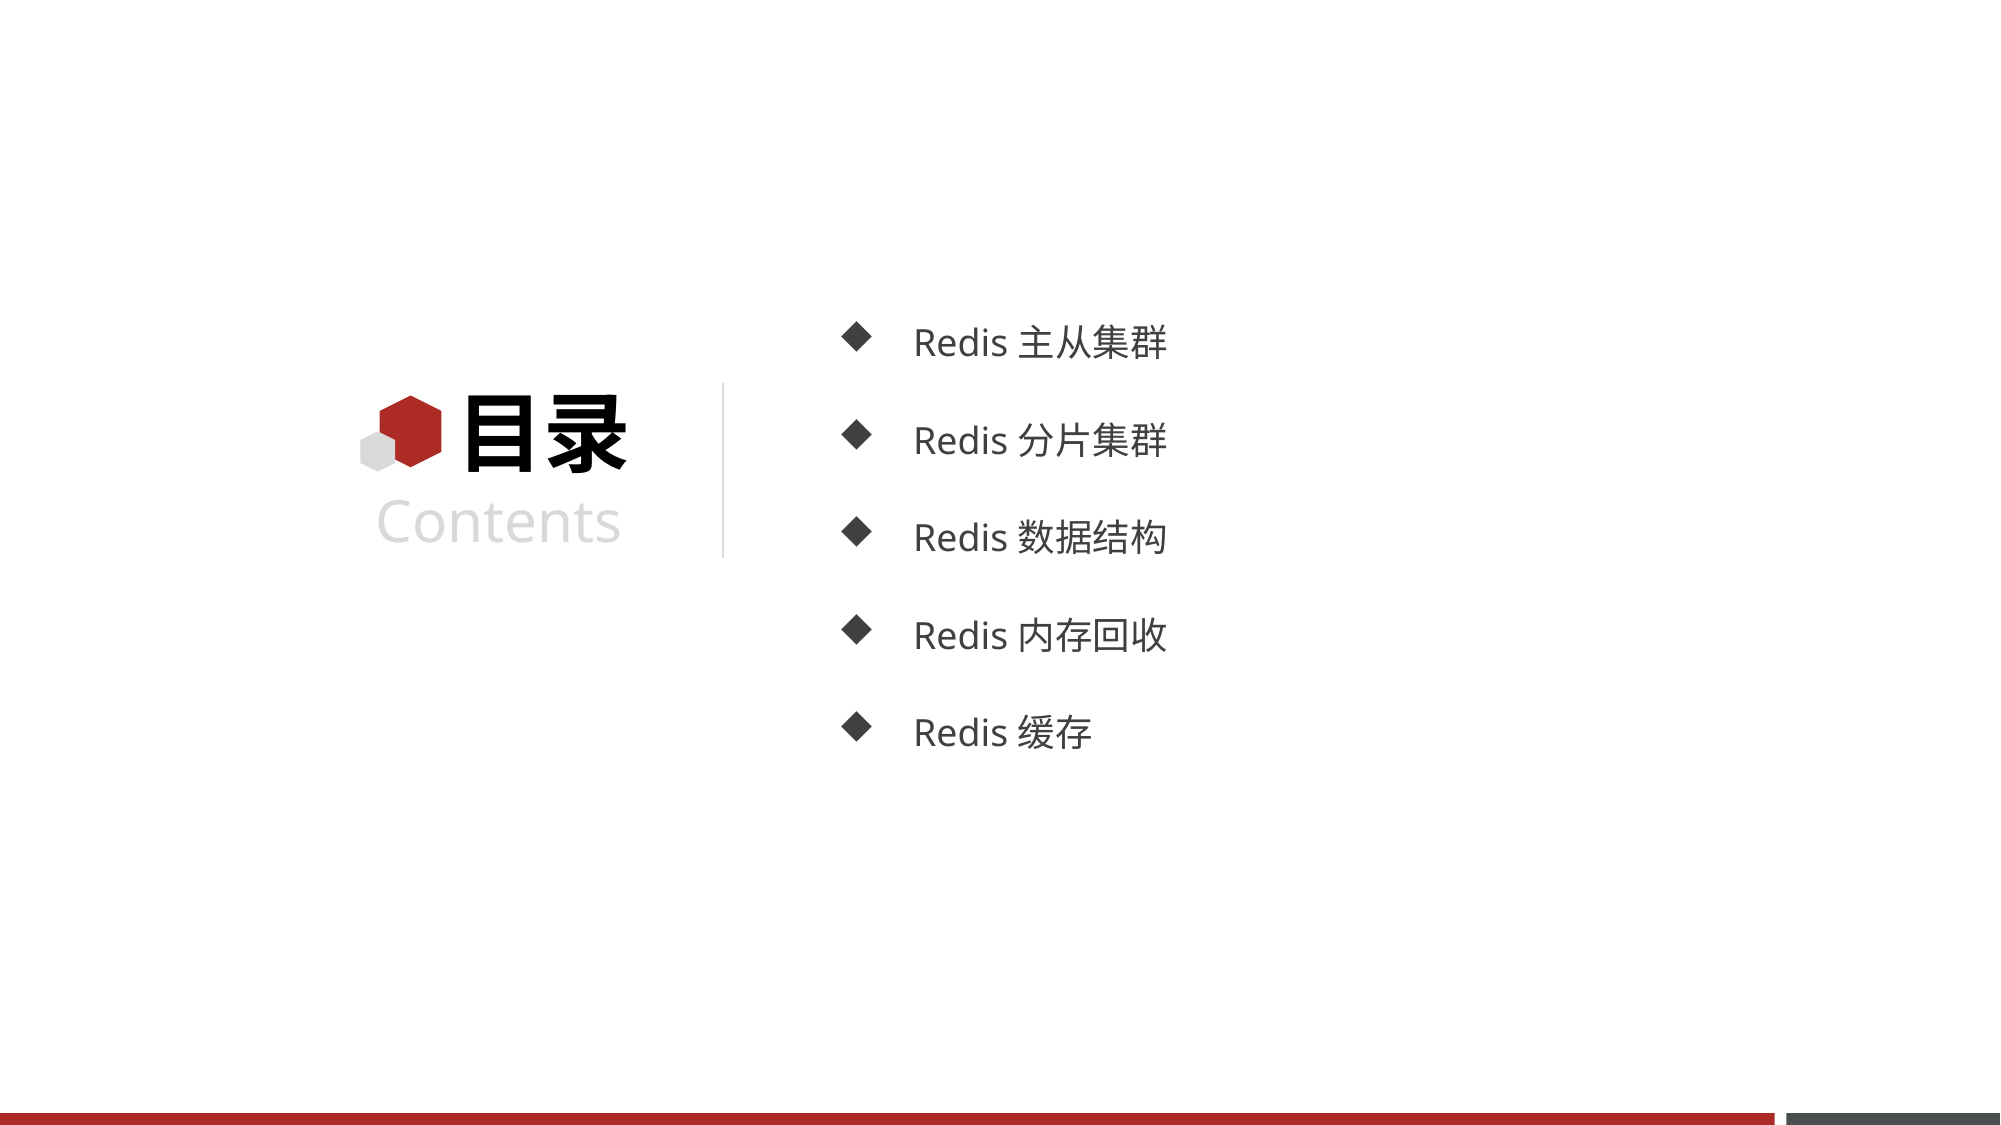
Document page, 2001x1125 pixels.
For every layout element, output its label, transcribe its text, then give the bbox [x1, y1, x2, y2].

list Redis主从集群 Redis分片集群 Redis数据结构 Redis内存回收 Redis缓存 [823, 165, 1804, 864]
